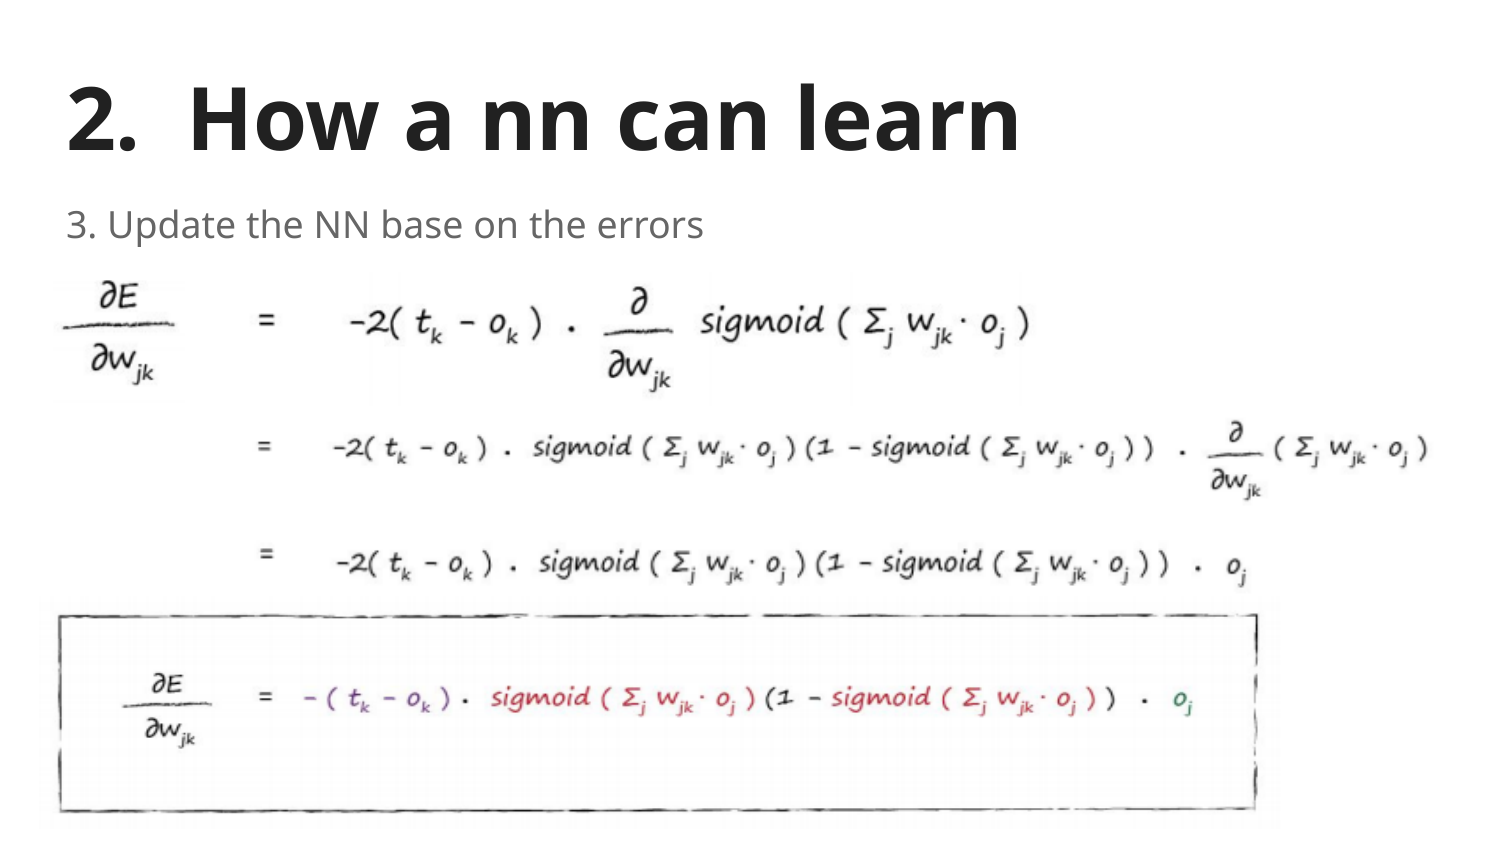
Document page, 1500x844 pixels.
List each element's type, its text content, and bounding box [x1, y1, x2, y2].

list 3. Update the NN base on the errors [51, 179, 1449, 300]
picture [50, 268, 192, 407]
title 2. How a nn can learn [51, 48, 1449, 179]
picture [39, 267, 1450, 829]
